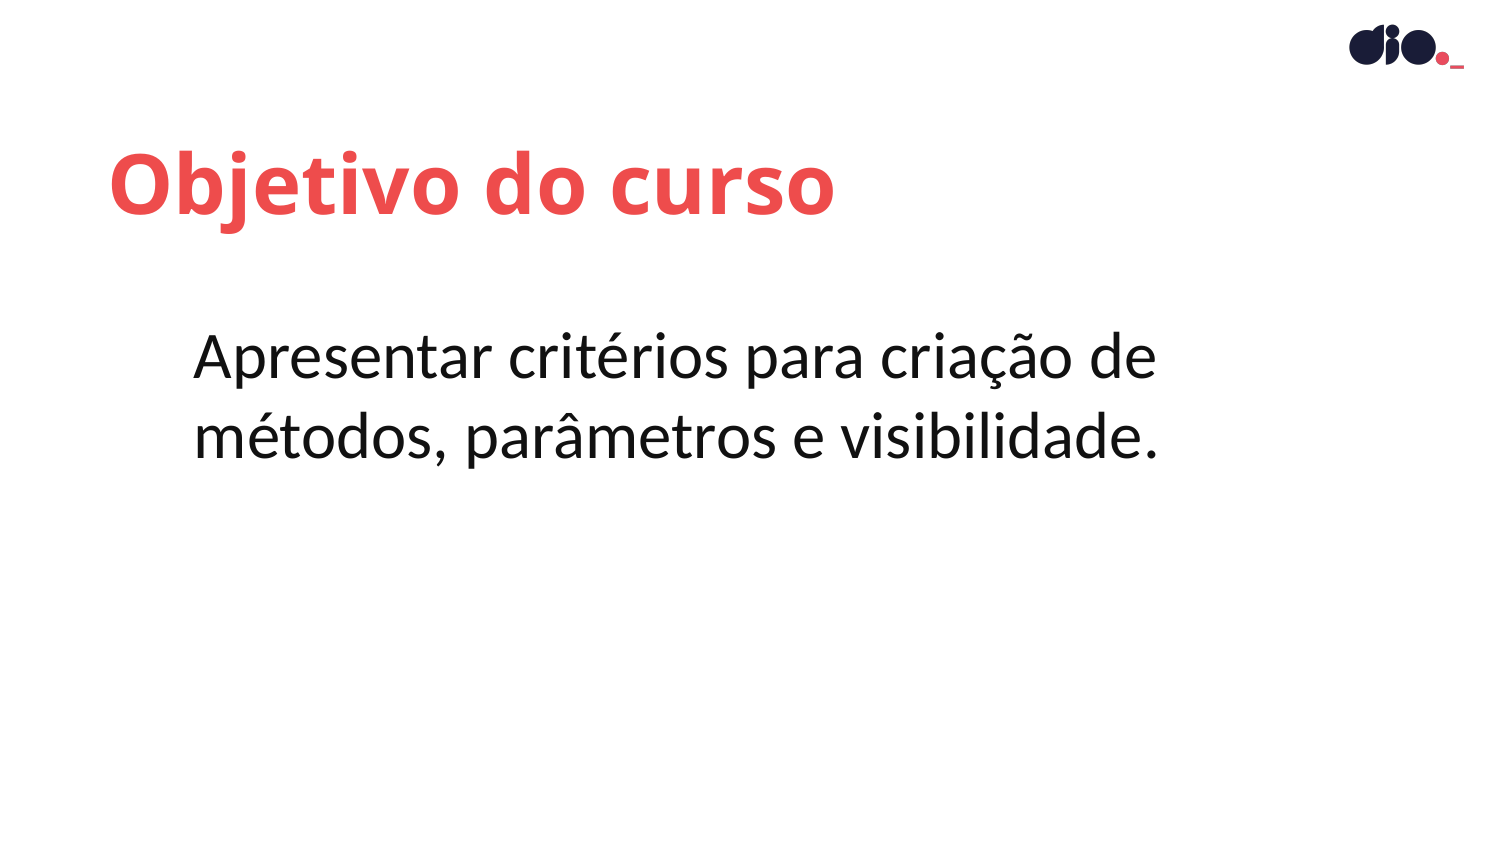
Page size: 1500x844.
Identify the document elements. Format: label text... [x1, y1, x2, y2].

text_box Objetivo do curso [92, 104, 1309, 243]
picture [1334, 15, 1474, 78]
text_box Apresentar critérios para criação de métodos, parâmetros e visibilidade. [166, 276, 1232, 509]
